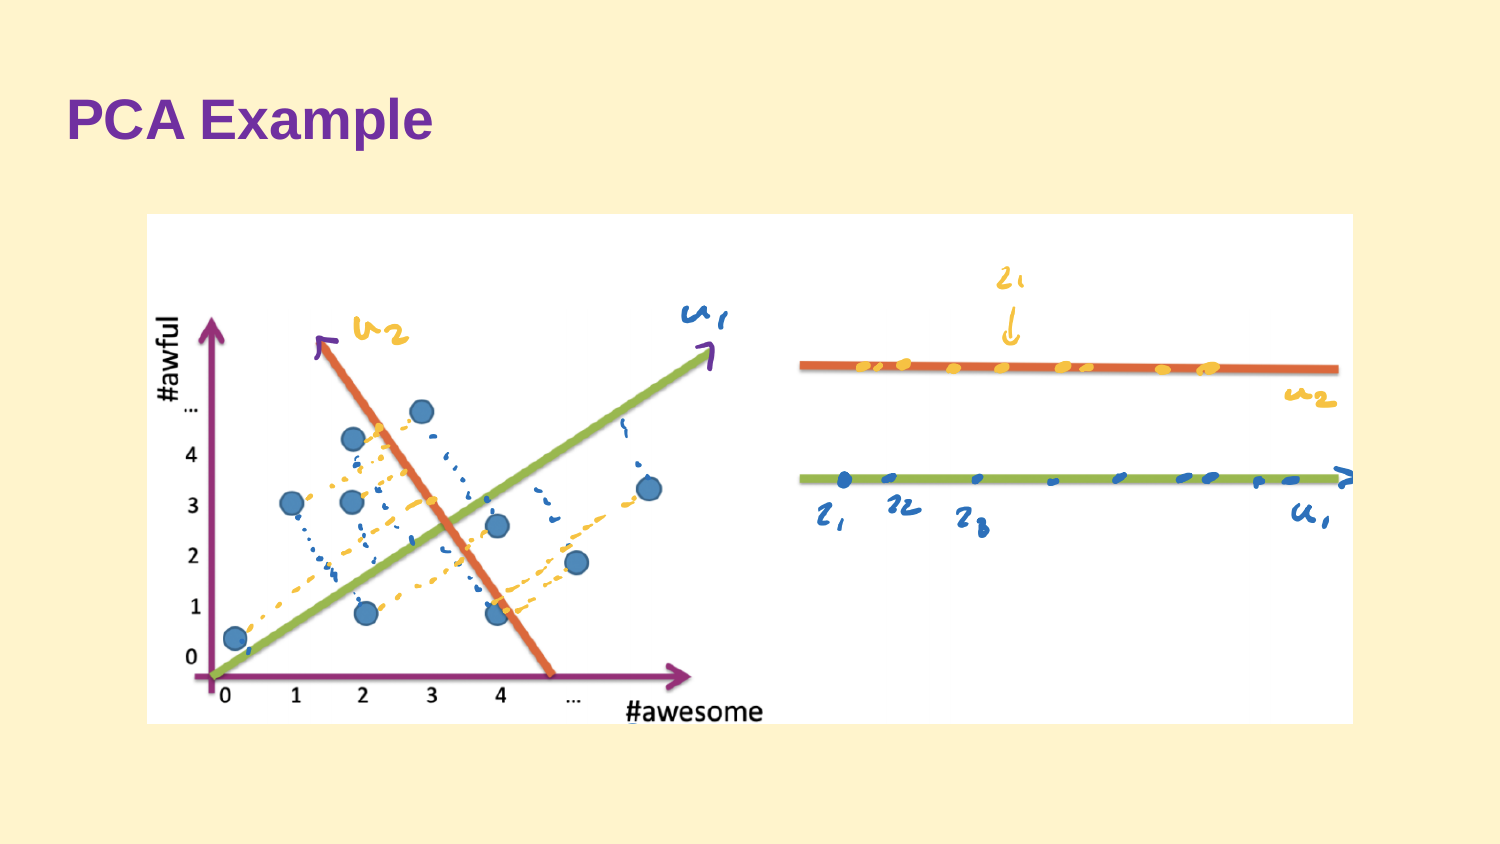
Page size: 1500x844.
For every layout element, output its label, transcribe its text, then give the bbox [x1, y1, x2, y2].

picture [147, 214, 1353, 724]
title PCA Example [51, 72, 1449, 167]
